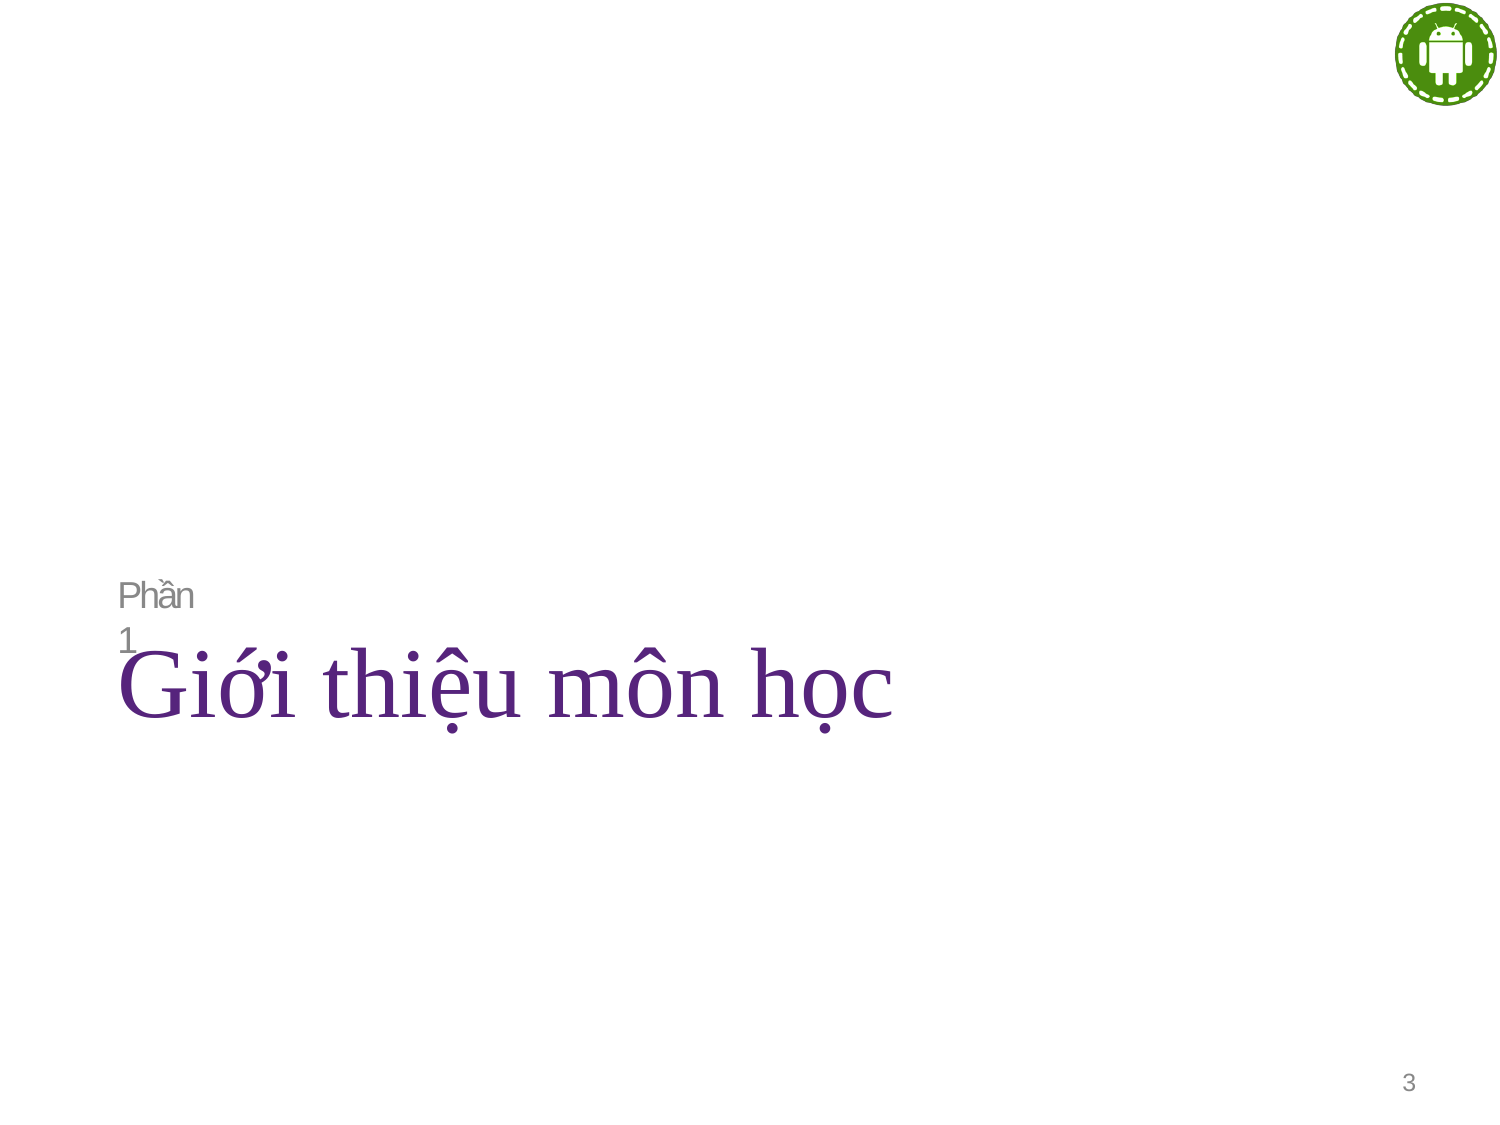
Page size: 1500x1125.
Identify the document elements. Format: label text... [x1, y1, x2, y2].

text_box Phần 1 [115, 568, 224, 661]
title Giới thiệu môn học [115, 615, 898, 806]
picture [1391, 0, 1500, 109]
slide_number 3 [1398, 1070, 1432, 1125]
